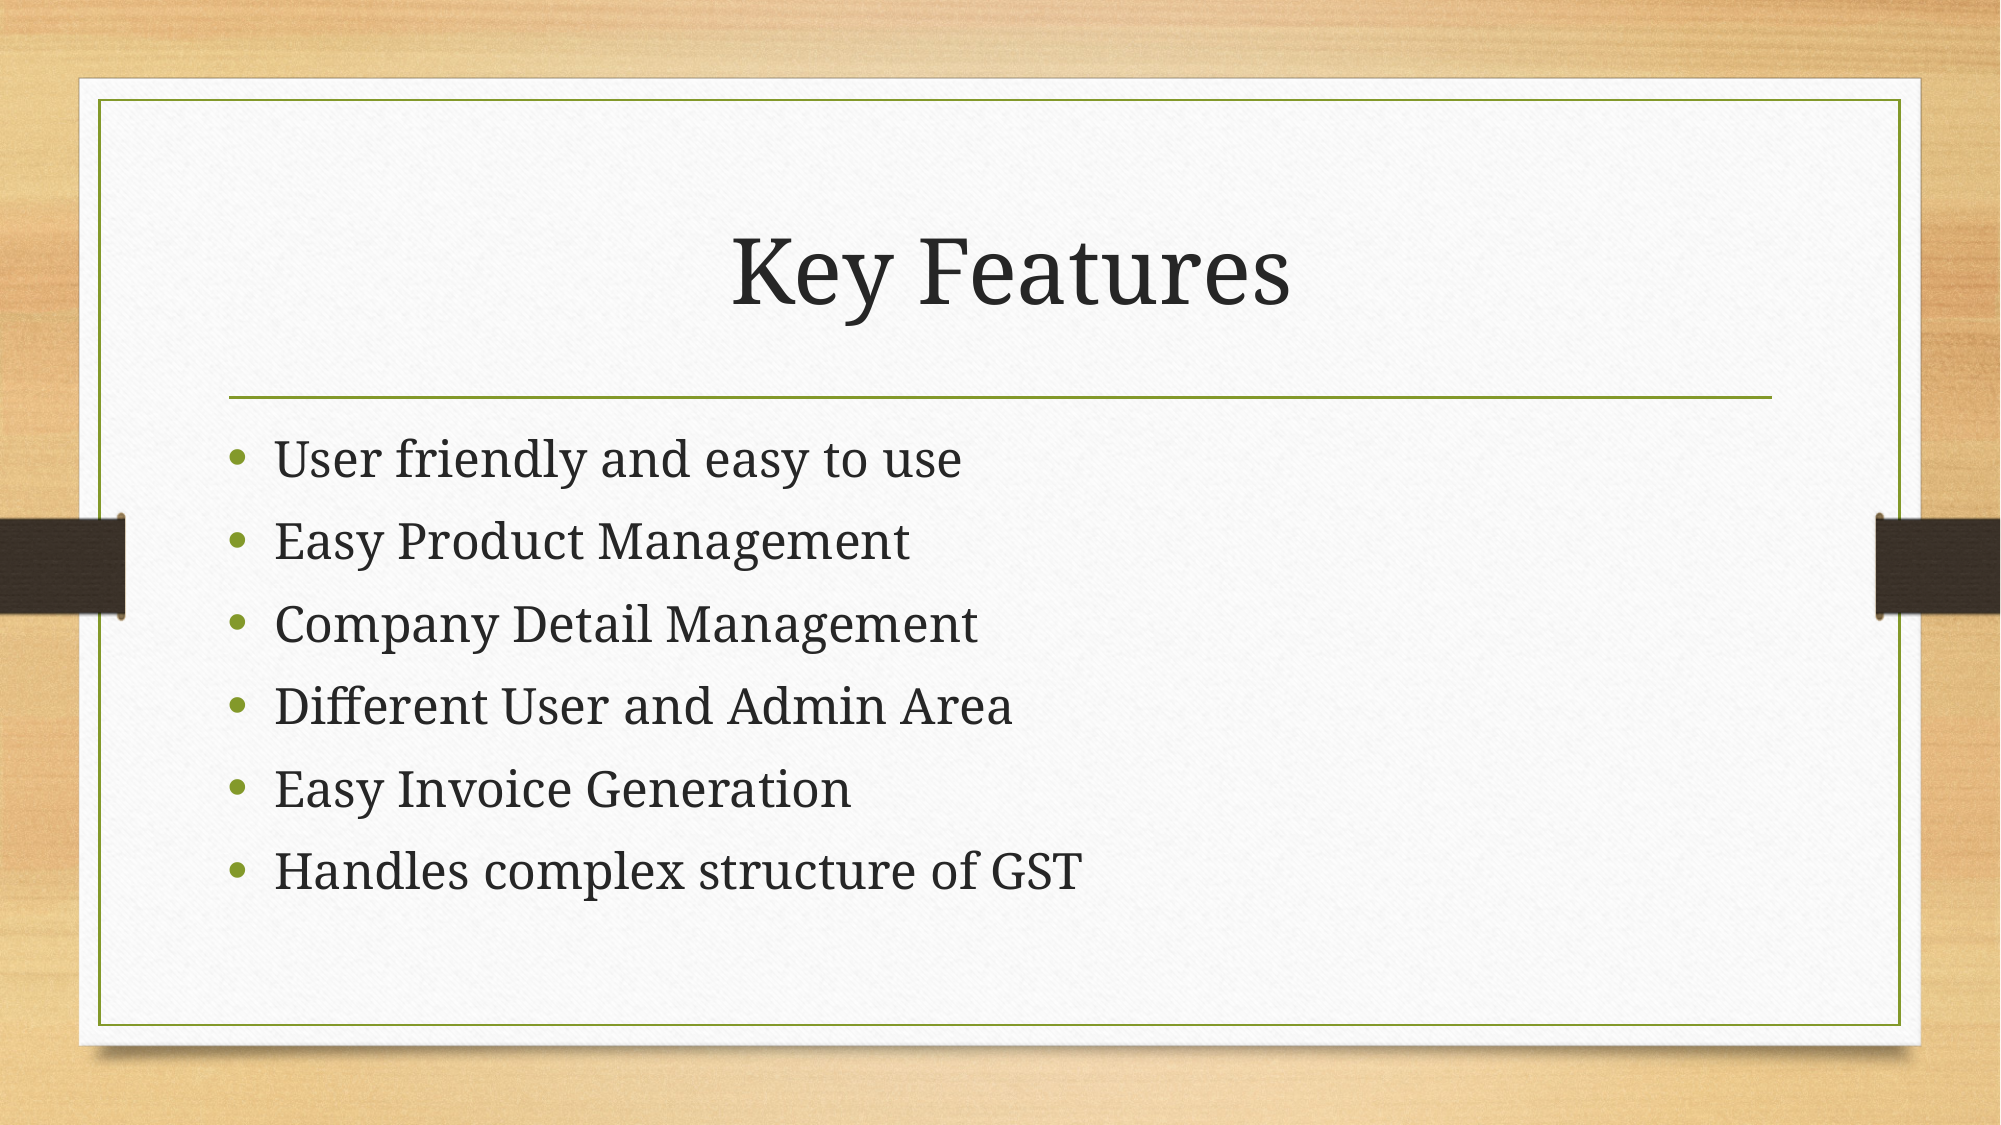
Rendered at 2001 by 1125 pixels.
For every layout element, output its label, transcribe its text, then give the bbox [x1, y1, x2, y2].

title Key Features [212, 161, 1788, 375]
list User friendly and easy to use Easy Product Management Company Detail Management Different User and Admin Area Easy Invoice Generation Handles complex structure of GST [212, 419, 1788, 964]
picture [0, 0, 2001, 1125]
